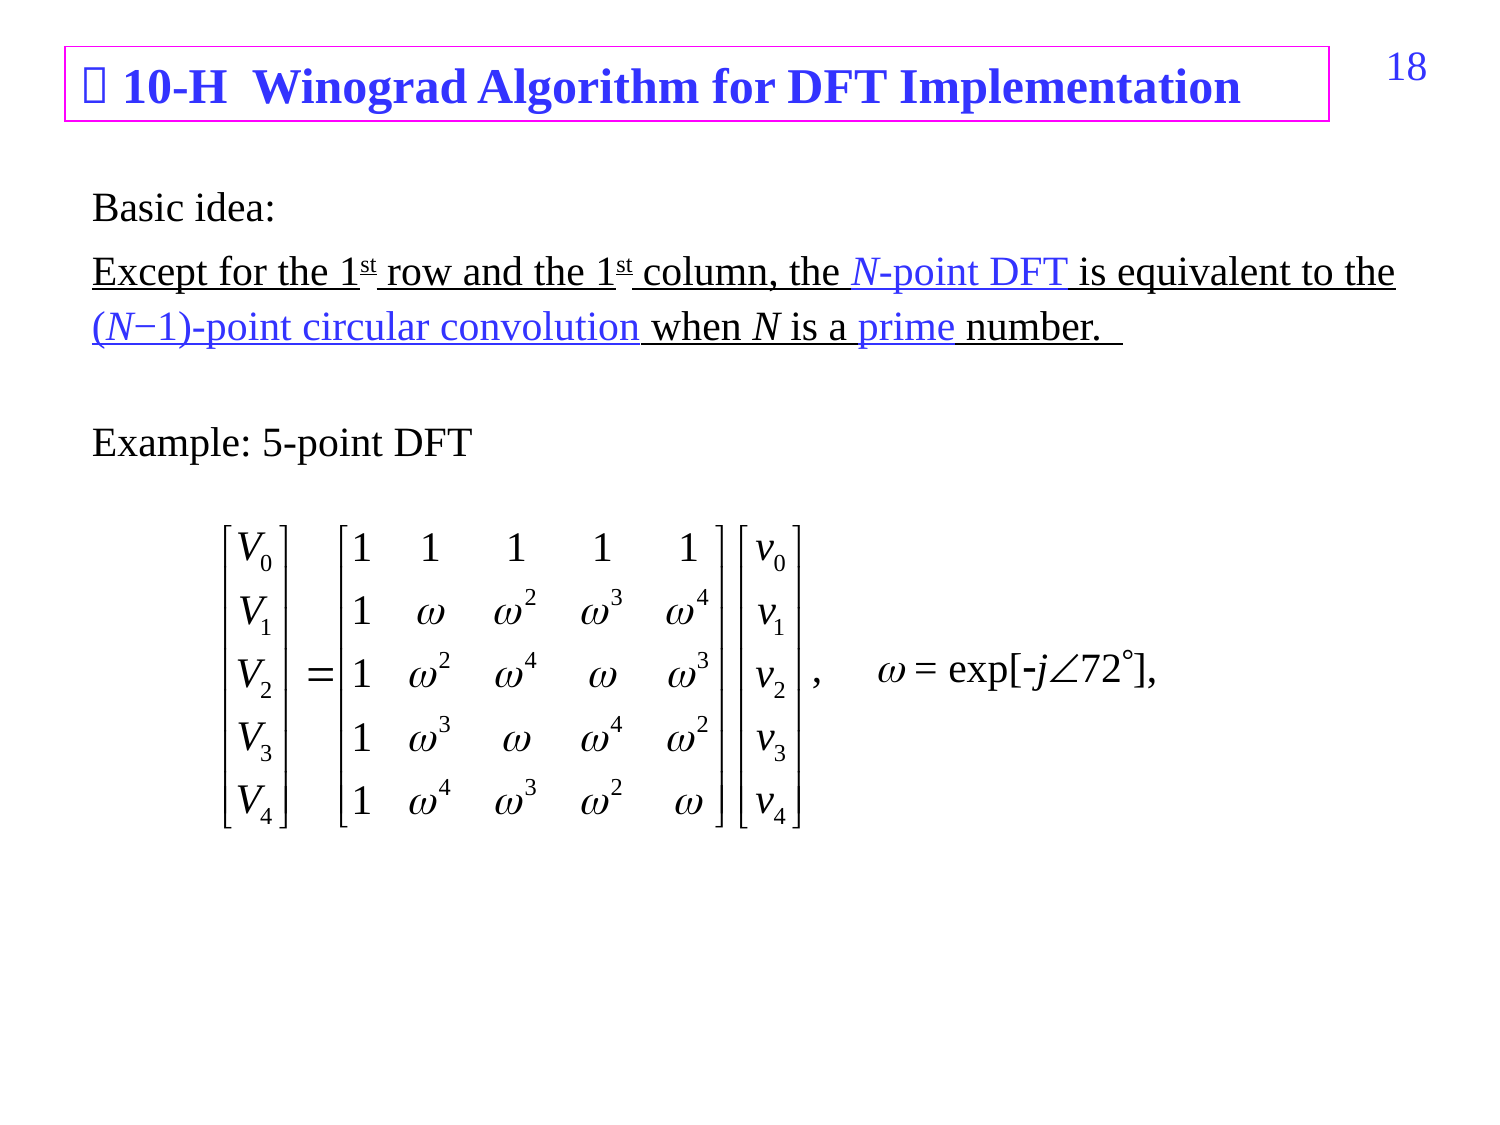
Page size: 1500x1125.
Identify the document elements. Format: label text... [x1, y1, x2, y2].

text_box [216, 518, 815, 836]
list Basic idea: Except for the 1st row and the 1st column, the N-point DFT is equivalent to the (N−1)-point circular convolution when N is a prime number. Example: 5-point DFT [76, 172, 1421, 914]
text_box 365 [1092, 31, 1443, 110]
text_box  10-H Winograd Algorithm for DFT Implementation [64, 46, 1329, 122]
text_box ,  = exp[j72], [818, 633, 1186, 699]
